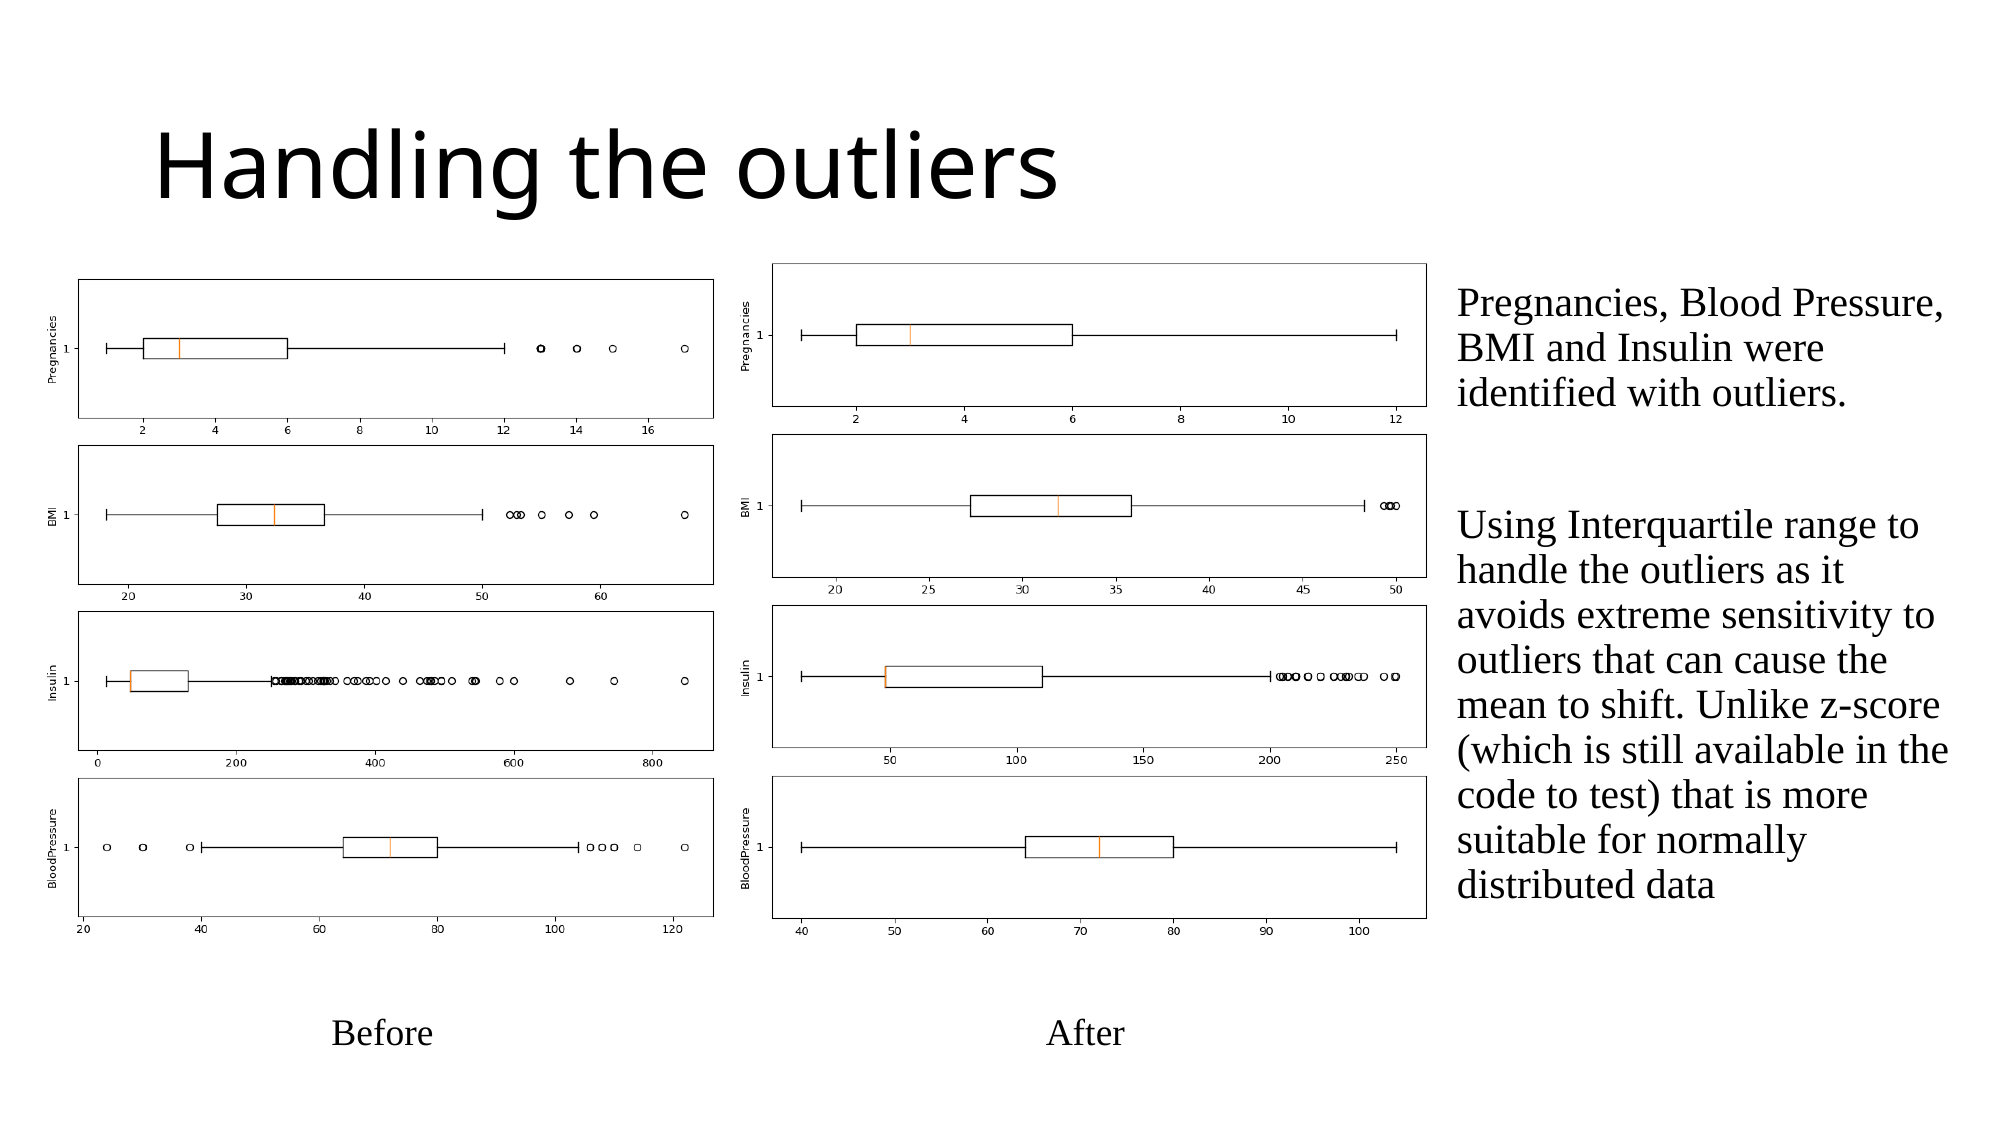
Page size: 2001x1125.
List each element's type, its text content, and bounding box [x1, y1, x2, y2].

list Pregnancies, Blood Pressure, BMI and Insulin were identified with outliers. Using Interquartile range to handle the outliers as it avoids extreme sensitivity to outliers that can cause the mean to shift. Unlike z-score (which is still available in the code to test) that is more suitable for normally distributed data [1443, 273, 1969, 927]
title Handling the outliers [137, 59, 1863, 273]
text_box Before [316, 1000, 449, 1061]
picture [35, 245, 1443, 953]
text_box After [1031, 1000, 1141, 1061]
